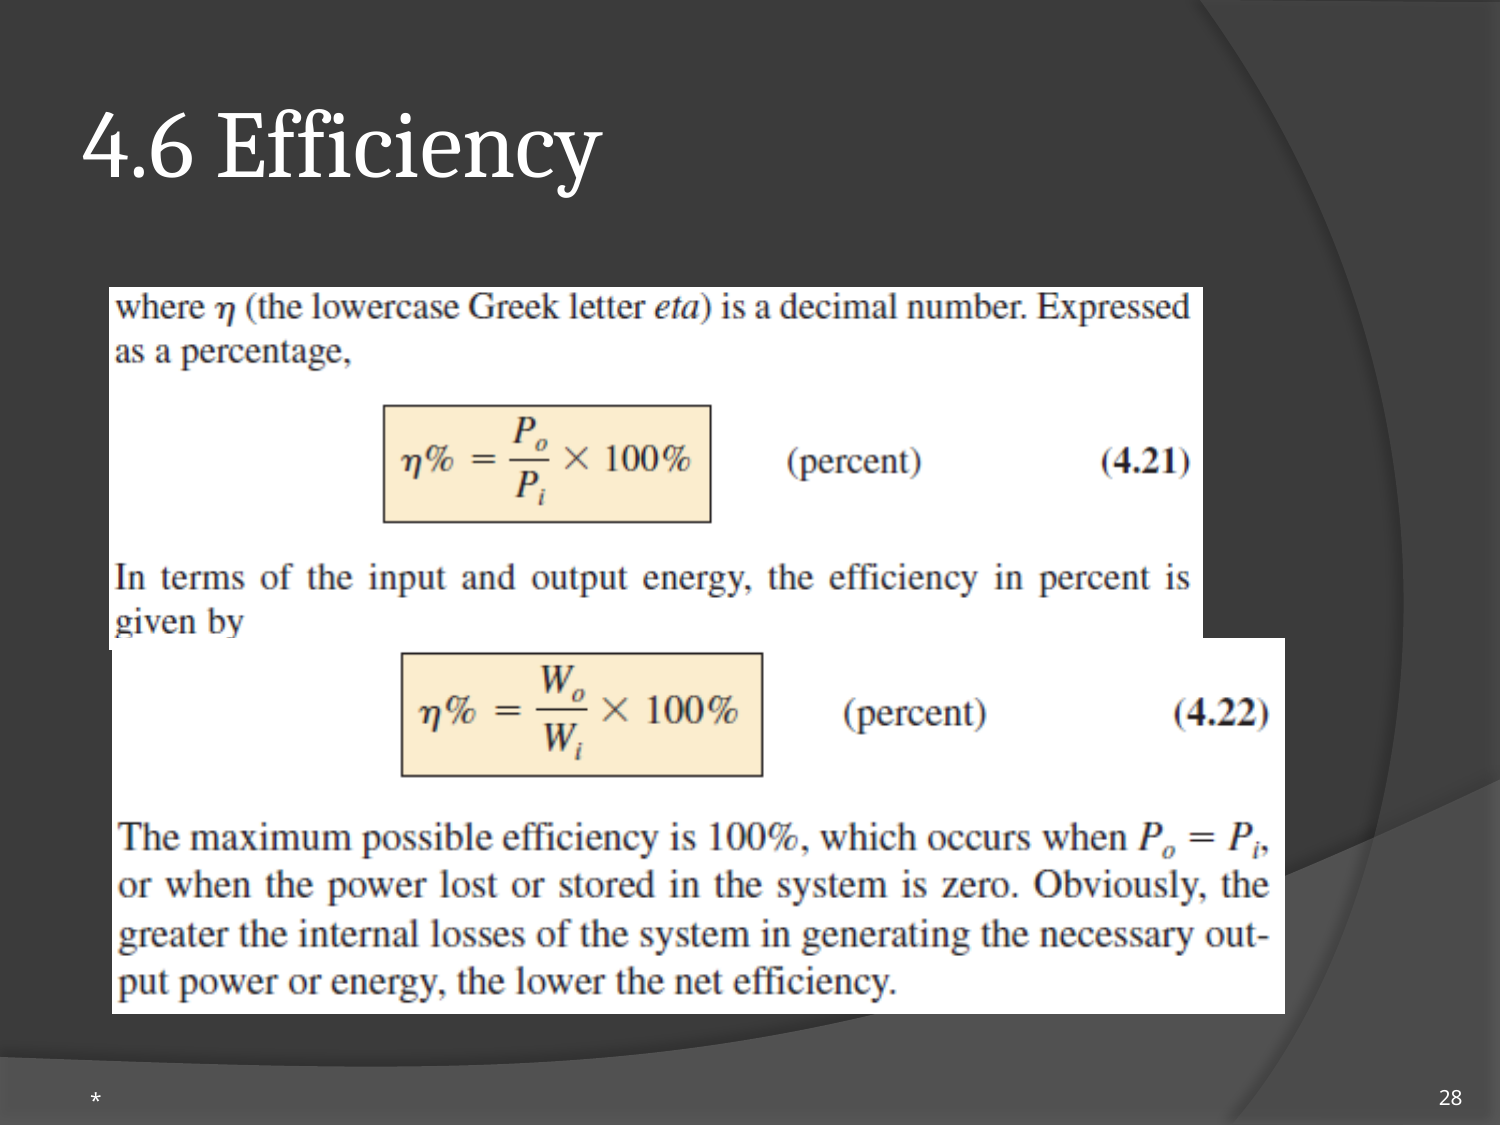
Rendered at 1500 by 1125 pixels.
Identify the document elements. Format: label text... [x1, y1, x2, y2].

title 4.6 Efficiency [75, 45, 1300, 233]
text_box * [75, 1053, 425, 1114]
text_box ‹#› [1337, 1053, 1463, 1114]
picture [109, 287, 1285, 1014]
